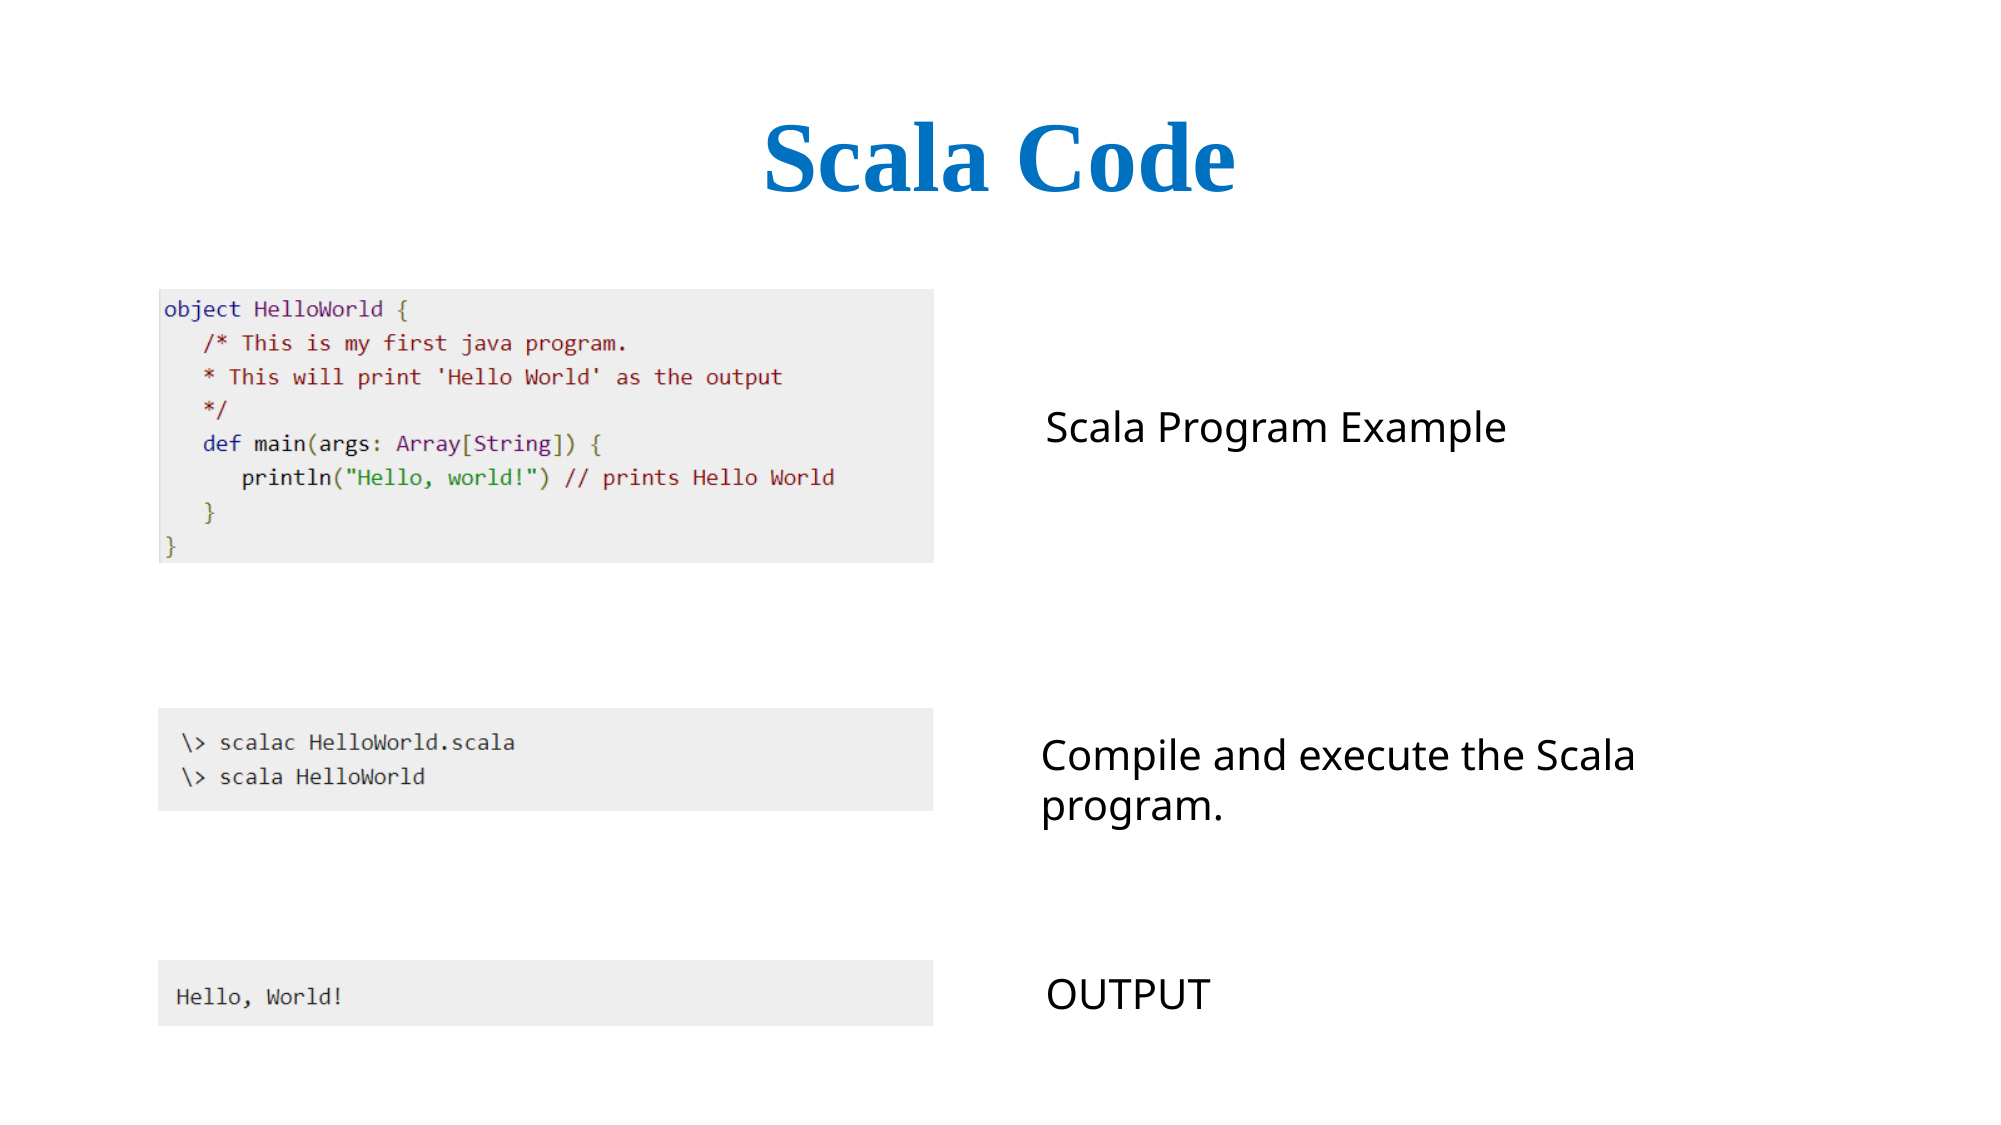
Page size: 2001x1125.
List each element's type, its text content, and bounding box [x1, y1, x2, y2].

text_box Compile and execute the Scala program. [1025, 721, 1842, 837]
picture [157, 708, 934, 811]
picture [157, 289, 934, 563]
text_box Scala Code [0, 83, 2000, 219]
text_box OUTPUT [1030, 960, 1252, 1025]
text_box Scala Program Example [1030, 393, 1667, 459]
picture [157, 960, 934, 1026]
